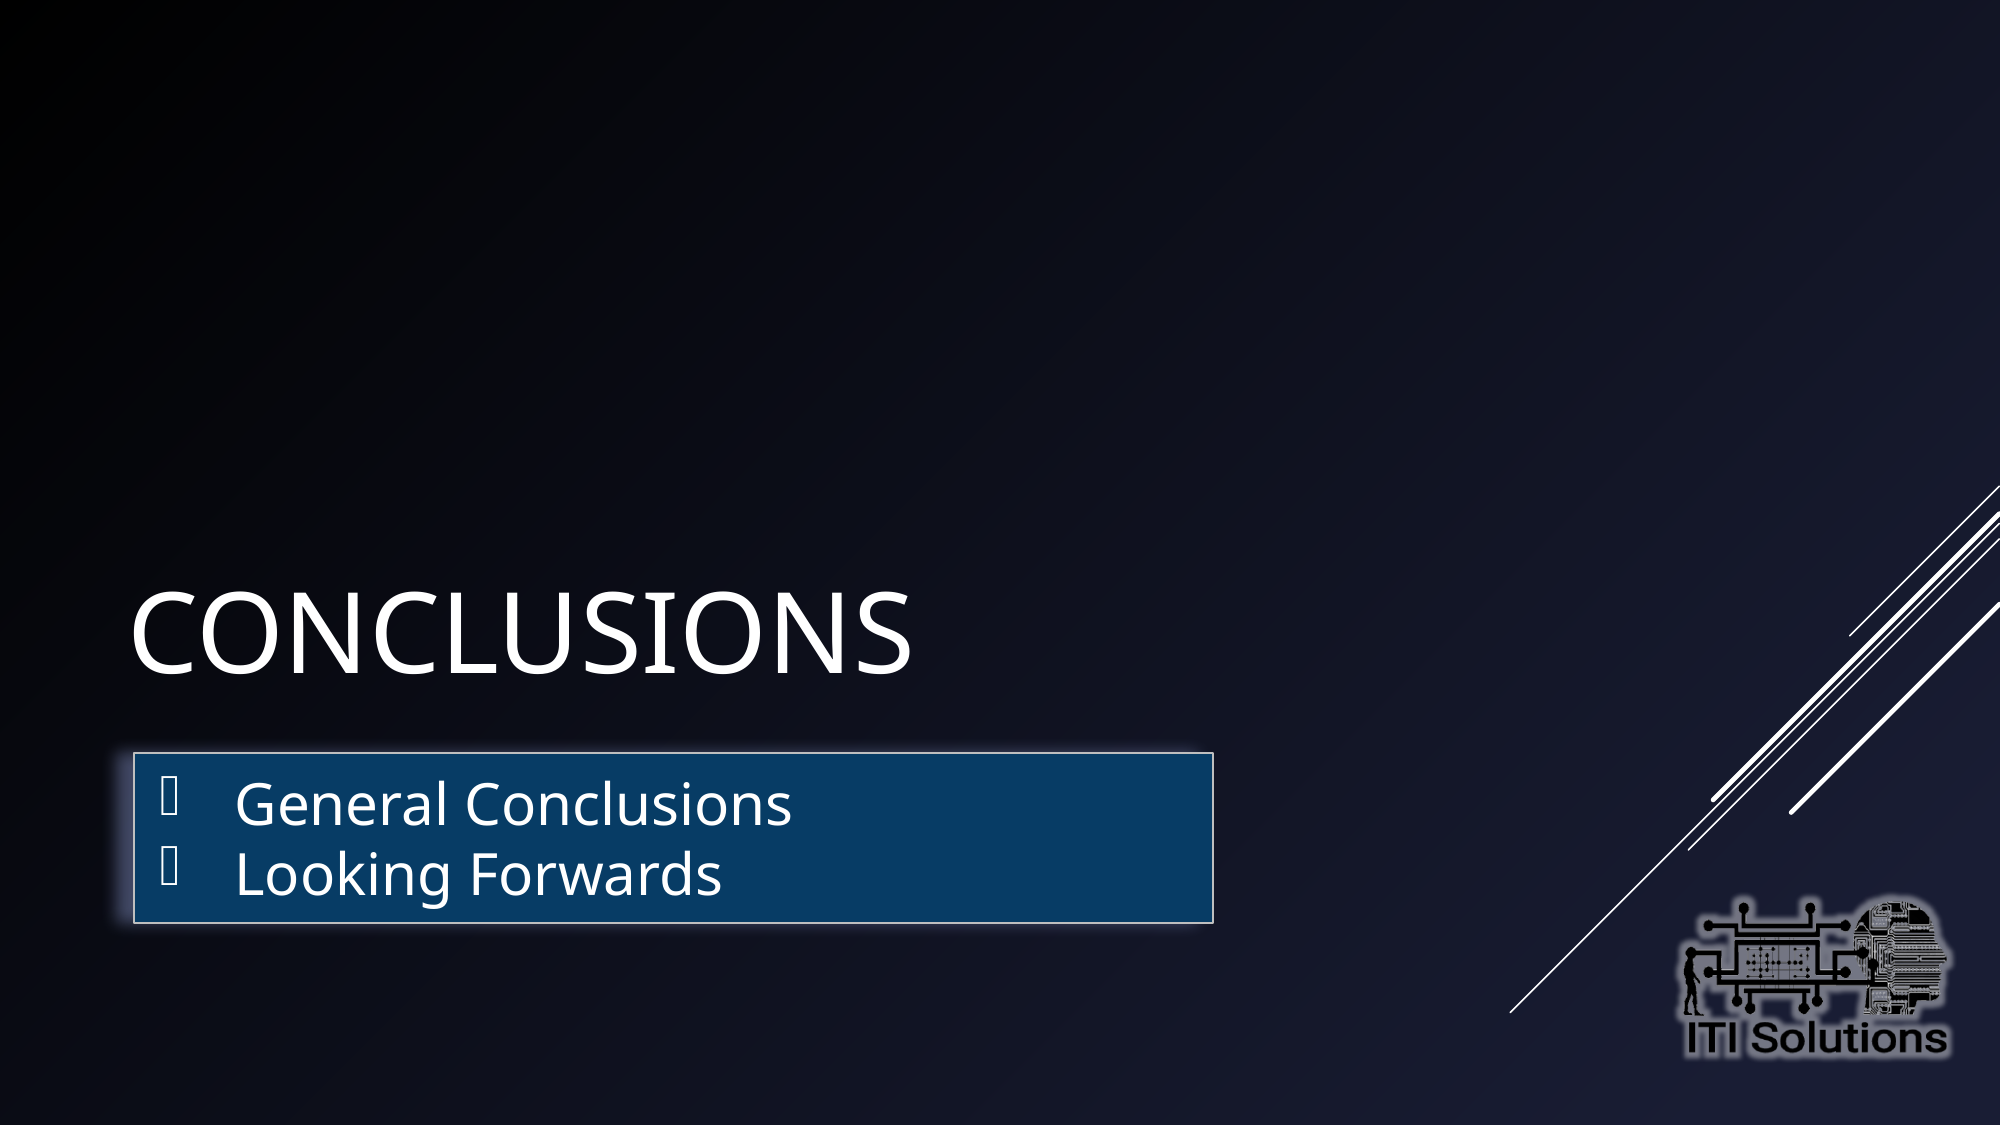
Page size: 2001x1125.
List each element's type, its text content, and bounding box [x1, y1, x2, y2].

text_box General Conclusions Looking Forwards [144, 759, 1203, 915]
title Conclusions [112, 329, 1513, 704]
picture [1679, 899, 1951, 1062]
text_box [133, 752, 1215, 924]
